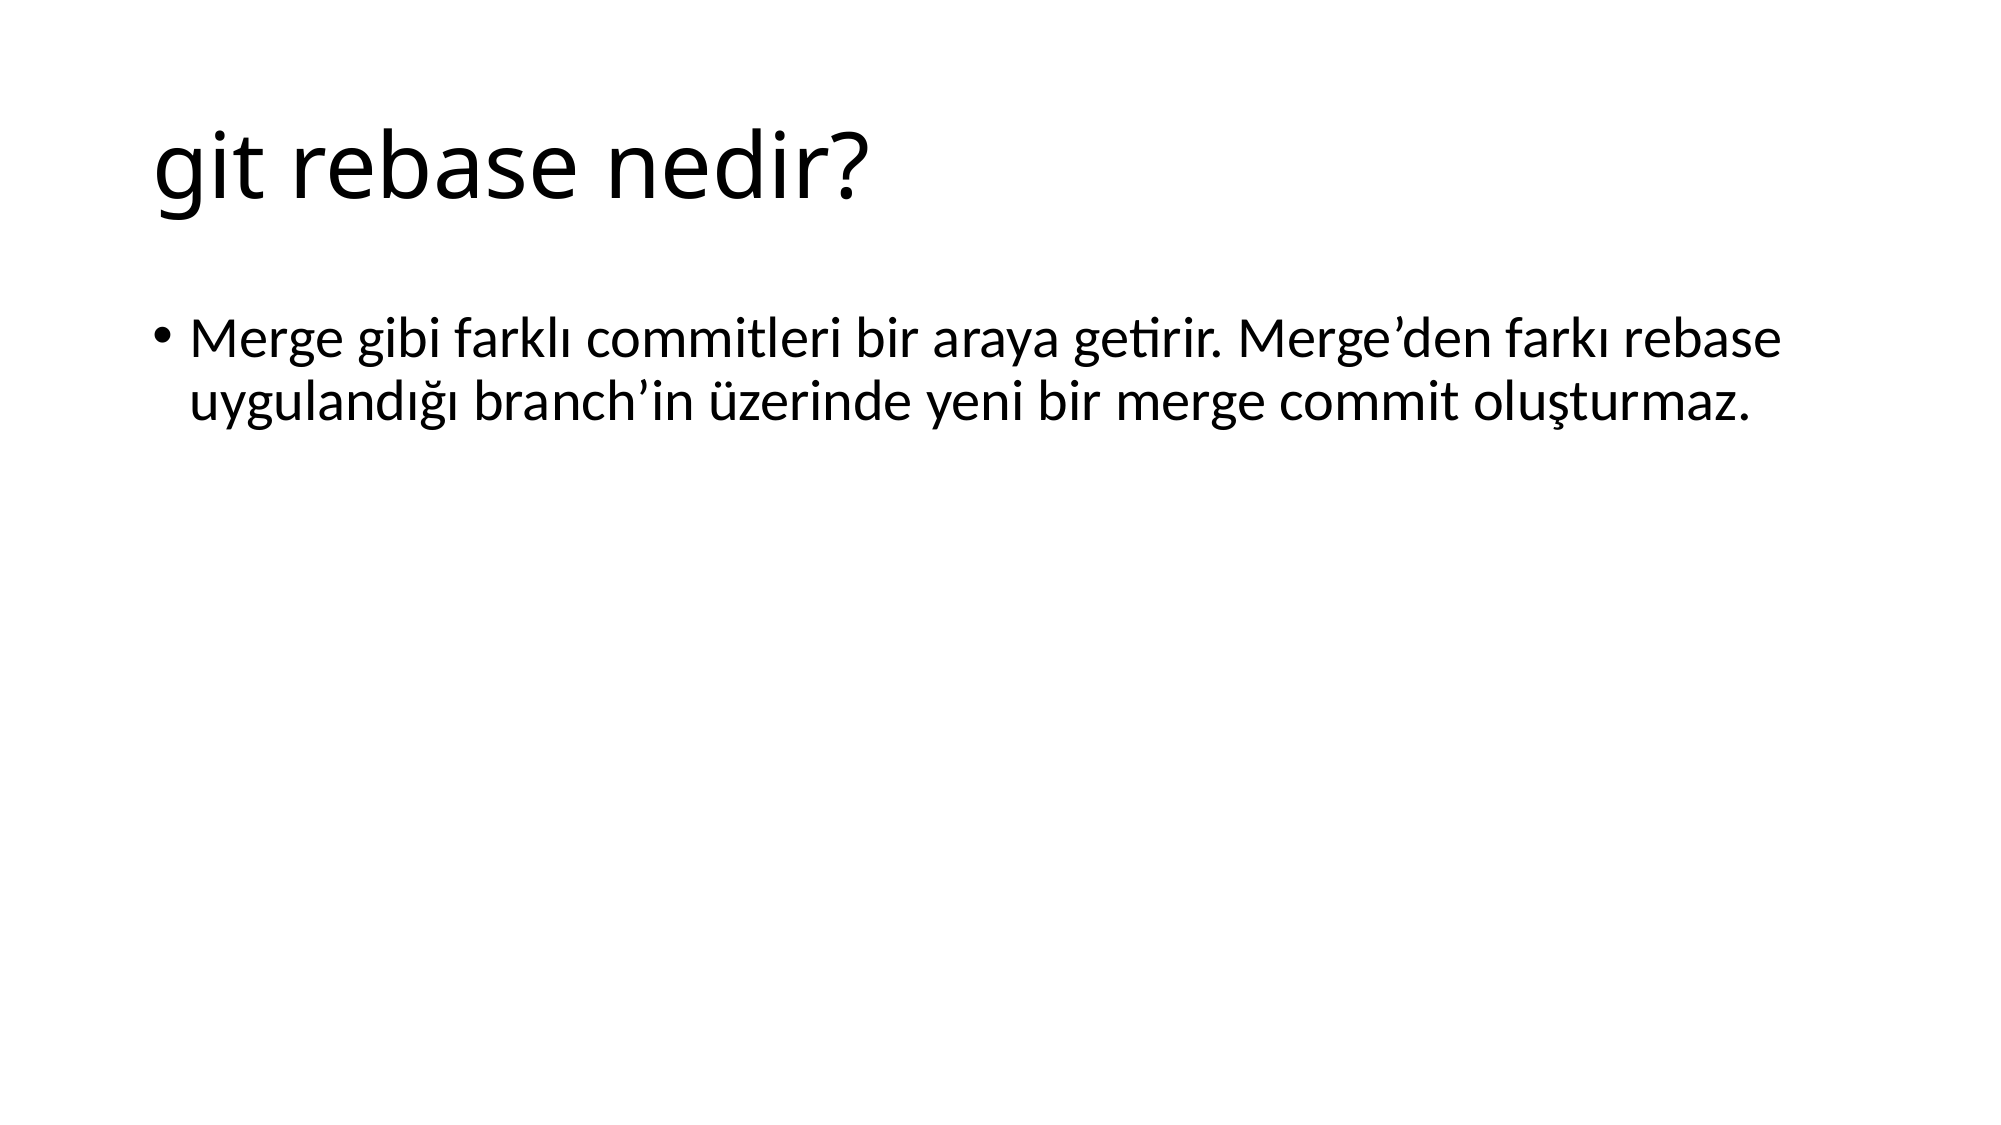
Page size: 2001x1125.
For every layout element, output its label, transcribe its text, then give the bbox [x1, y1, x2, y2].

title git rebase nedir? [137, 59, 1863, 278]
list Merge gibi farklı commitleri bir araya getirir. Merge’den farkı rebase uygulandığı branch’in üzerinde yeni bir merge commit oluşturmaz. [137, 299, 1863, 1014]
